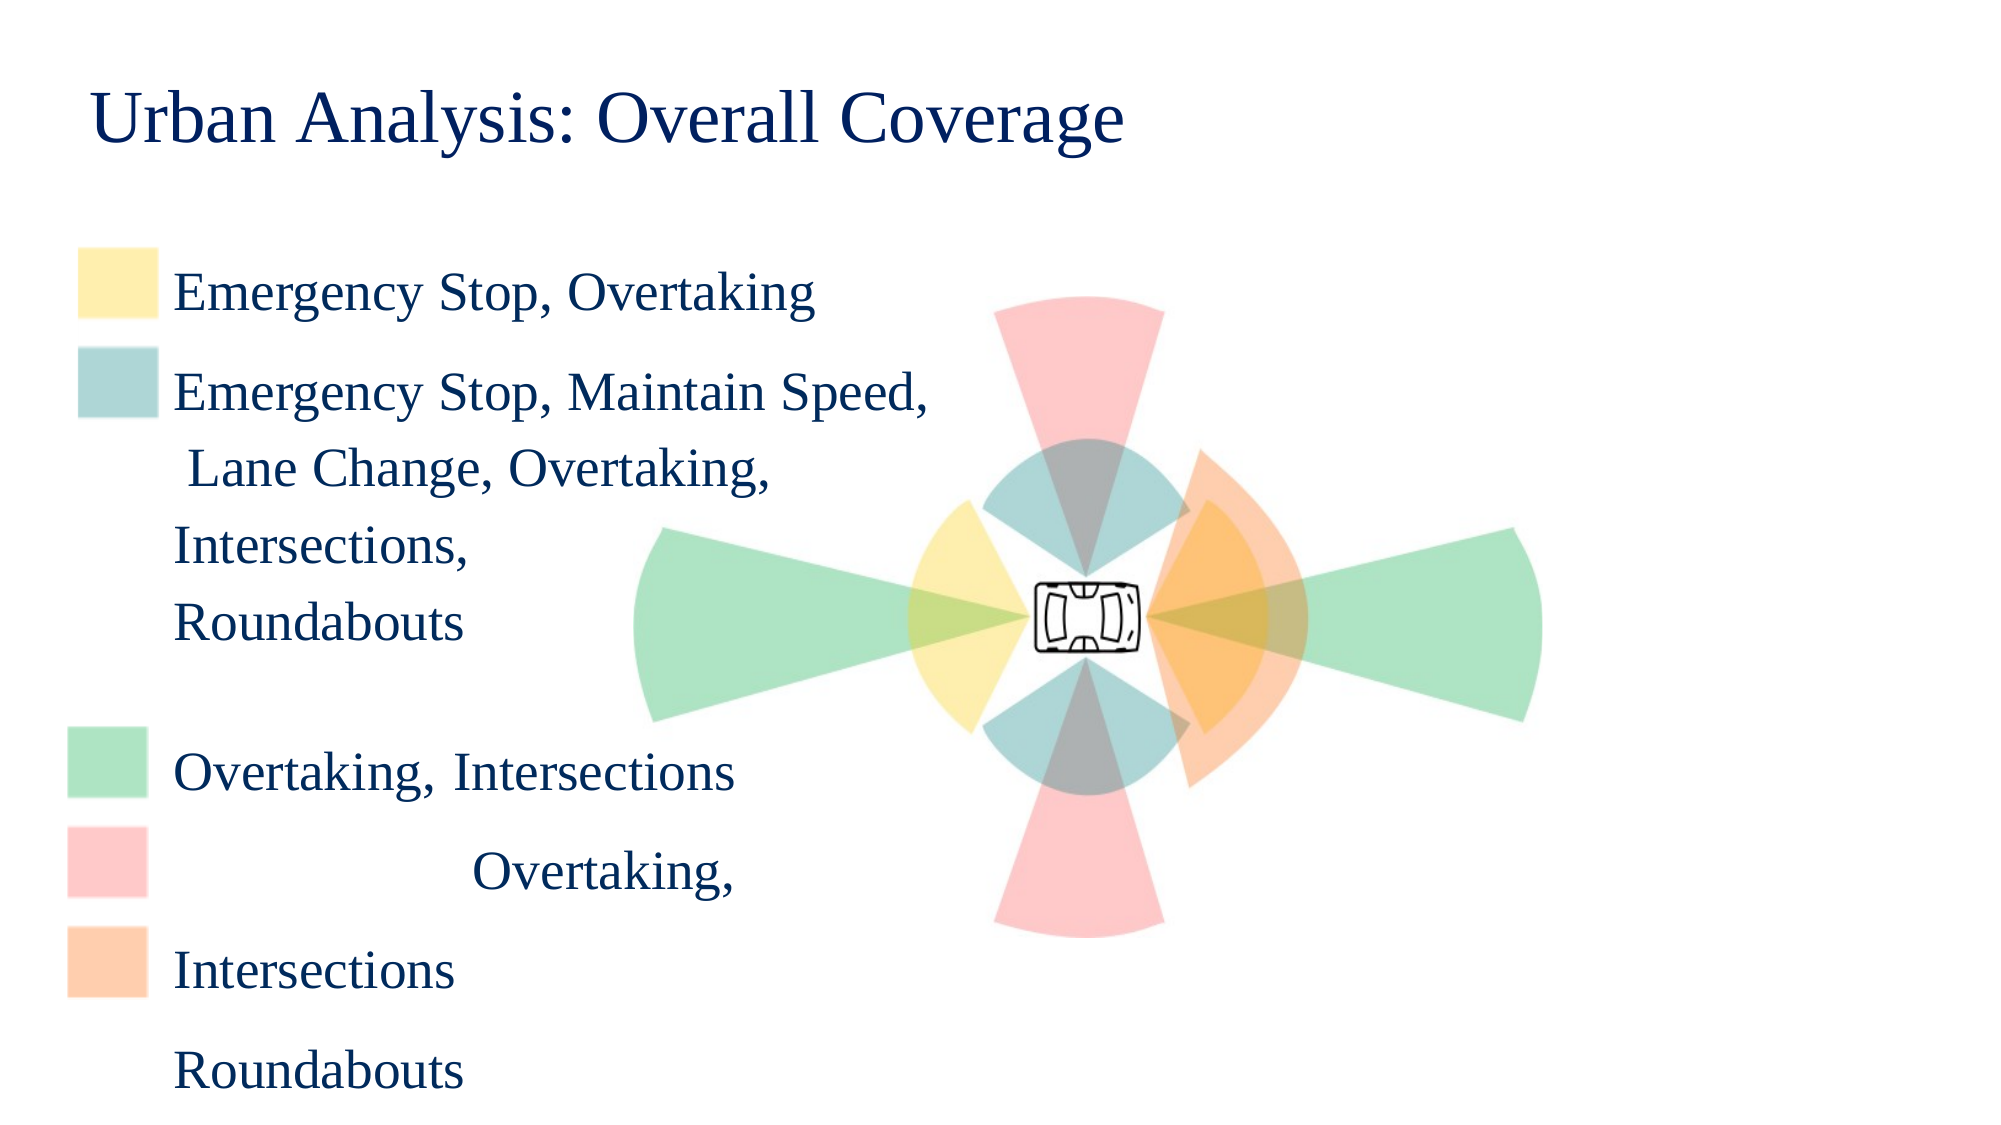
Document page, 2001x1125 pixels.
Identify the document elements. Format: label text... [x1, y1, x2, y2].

text_box [937, 296, 1543, 938]
title Urban Analysis: Overall Coverage [86, 64, 1132, 256]
text_box [77, 246, 160, 422]
text_box [67, 725, 149, 1000]
text_box Emergency Stop, Overtaking Emergency Stop, Maintain Speed, Lane Change, Overtaking, Intersections, Roundabouts Overtaking, Intersections Overtaking, Intersections Roundabouts [170, 218, 937, 1100]
